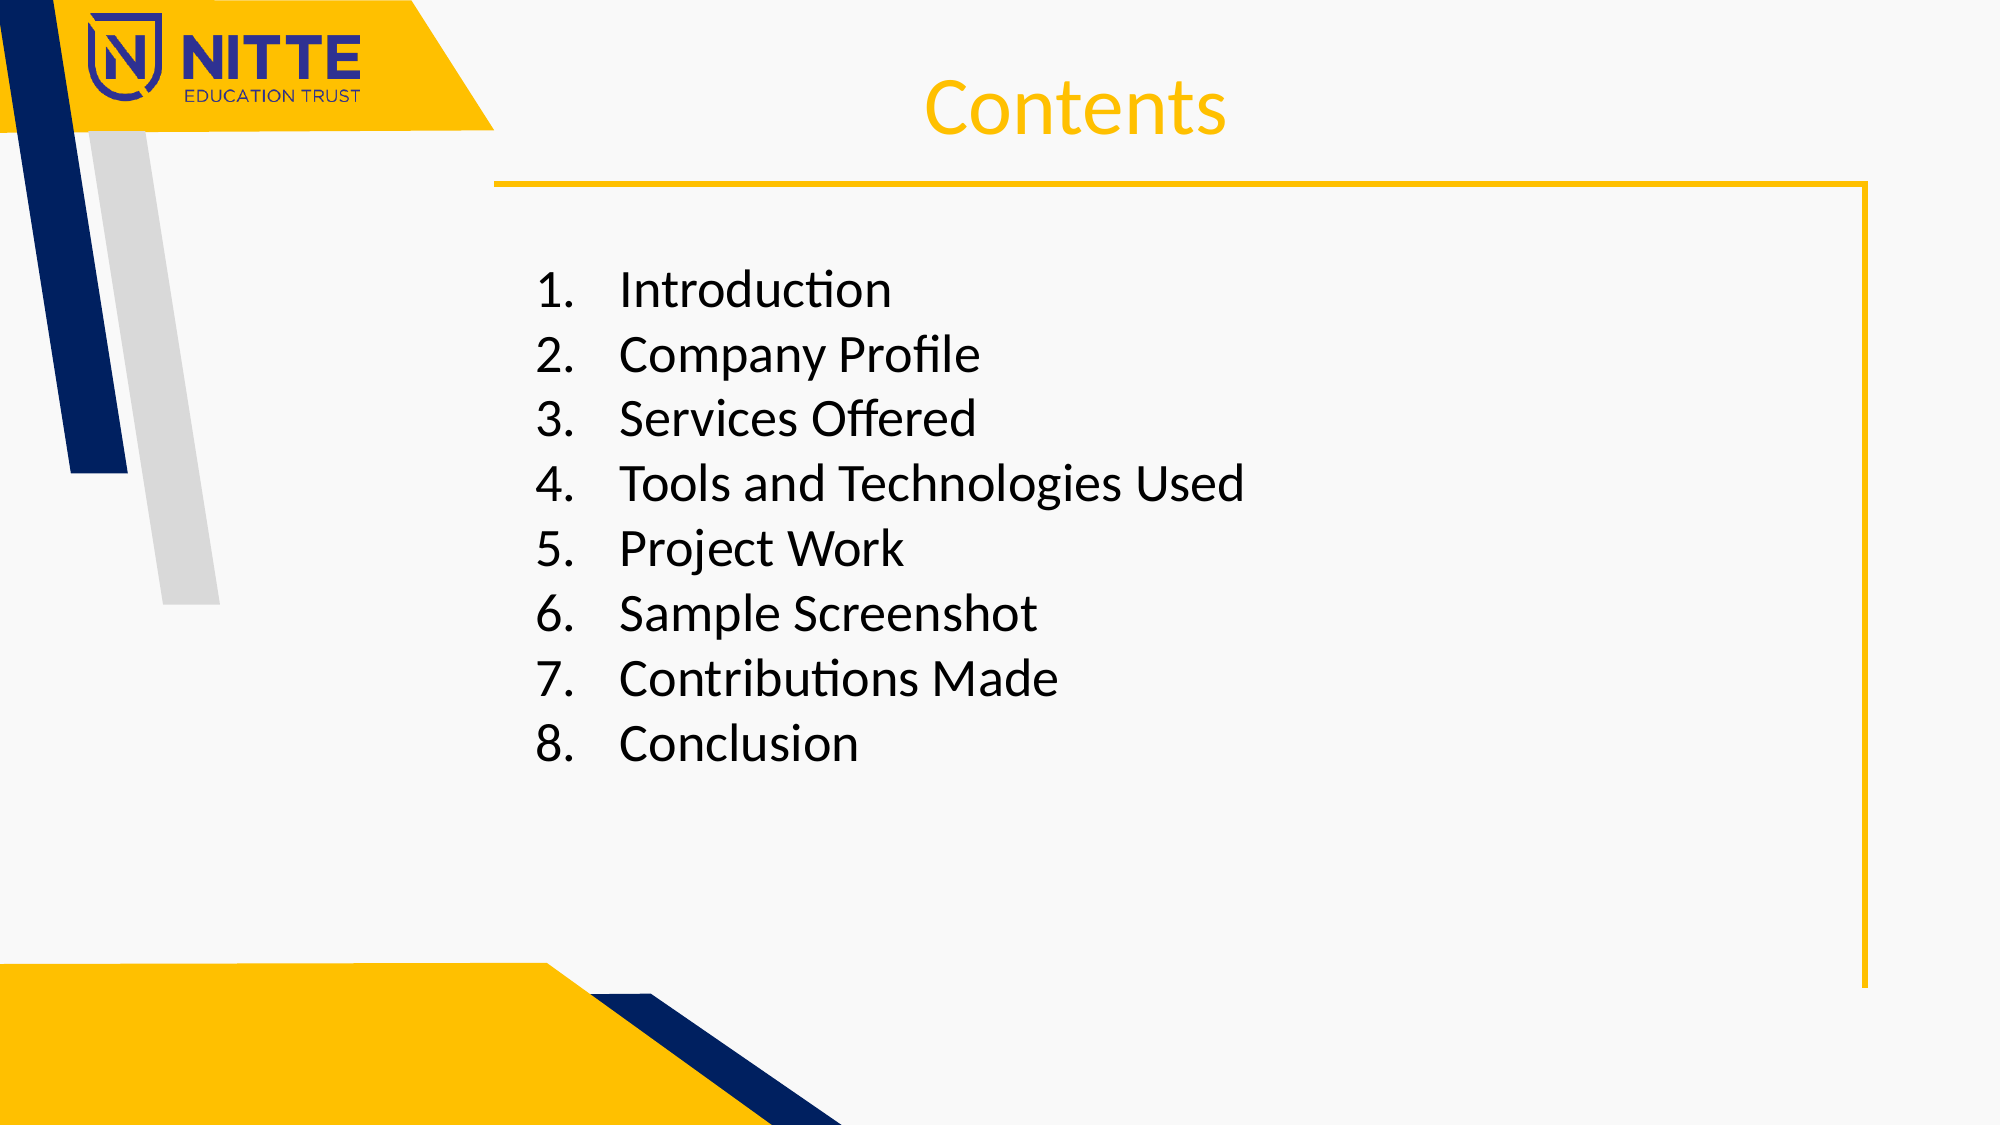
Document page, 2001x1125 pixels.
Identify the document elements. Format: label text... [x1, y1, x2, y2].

text_box [0, 0, 128, 474]
text_box Contents [909, 43, 1419, 159]
text_box [88, 131, 220, 605]
text_box Introduction Company Profile Services Offered Tools and Technologies Used Project Work Sample Screenshot Contributions Made Conclusion [520, 245, 1616, 780]
text_box [54, 0, 497, 134]
text_box [0, 31, 17, 134]
picture [88, 13, 360, 102]
text_box [0, 961, 774, 1125]
text_box [592, 992, 844, 1125]
